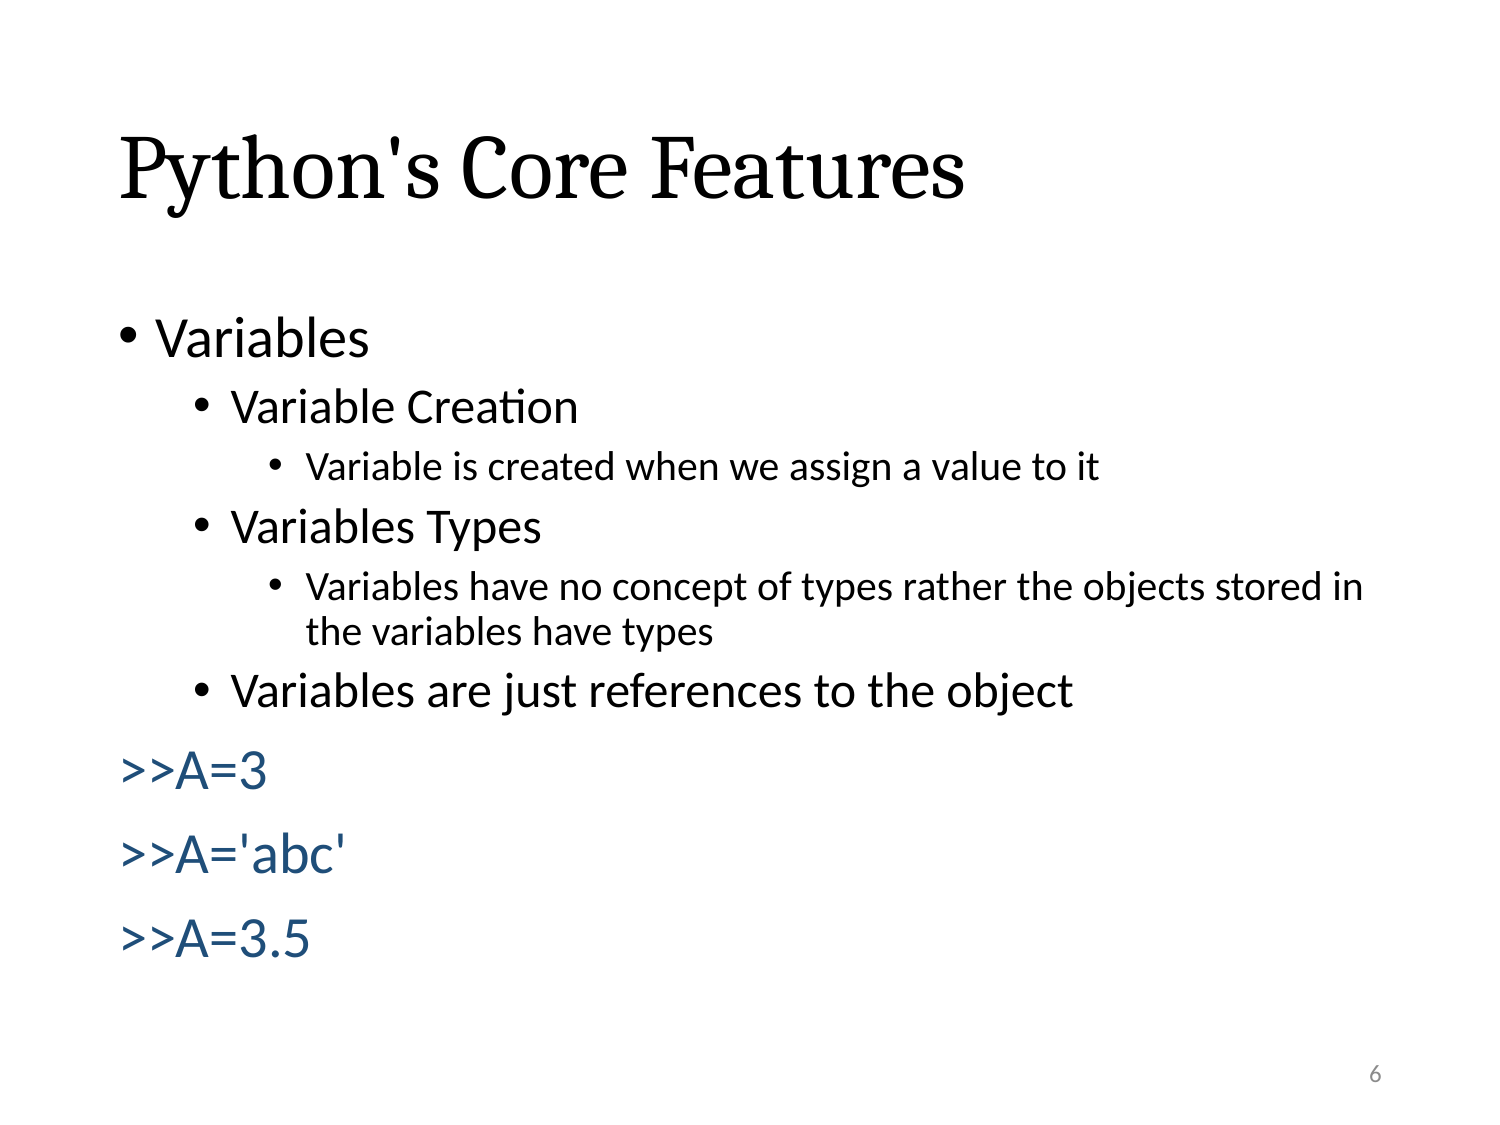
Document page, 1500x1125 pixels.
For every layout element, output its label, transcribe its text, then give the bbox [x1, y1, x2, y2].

slide_number 6 [1059, 1042, 1397, 1103]
list Variables Variable Creation Variable is created when we assign a value to it Variables Types Variables have no concept of types rather the objects stored in the variables have types Variables are just references to the object >>A=3 >>A='abc' >>A=3.5 [103, 299, 1397, 1014]
title Python's Core Features [103, 59, 1397, 278]
